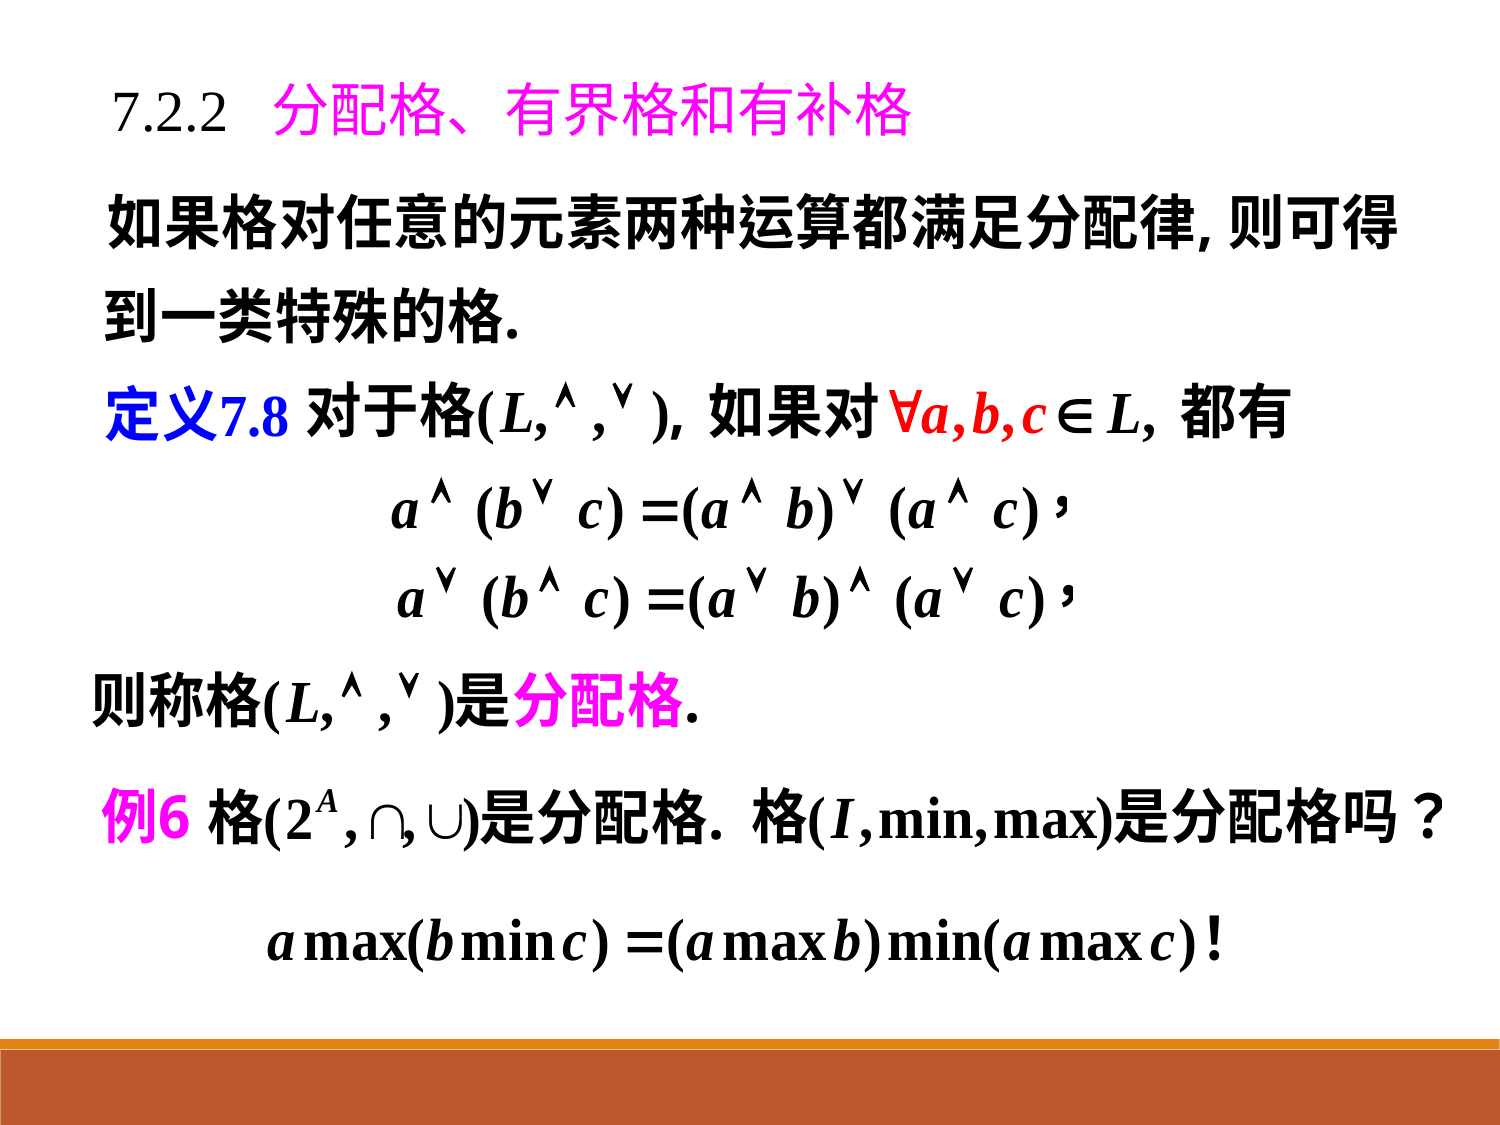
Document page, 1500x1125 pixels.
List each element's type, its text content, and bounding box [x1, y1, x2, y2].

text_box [383, 473, 1067, 554]
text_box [743, 778, 1442, 864]
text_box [259, 904, 1221, 986]
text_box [84, 662, 708, 748]
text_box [96, 278, 526, 359]
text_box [99, 184, 1220, 265]
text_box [200, 773, 734, 865]
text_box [1173, 372, 1306, 454]
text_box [94, 778, 197, 860]
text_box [389, 561, 1073, 643]
text_box 7.2.2 分配格、有界格和有补格 [111, 73, 1176, 144]
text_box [1221, 184, 1412, 265]
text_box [702, 372, 1165, 459]
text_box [98, 376, 295, 457]
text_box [297, 372, 694, 459]
